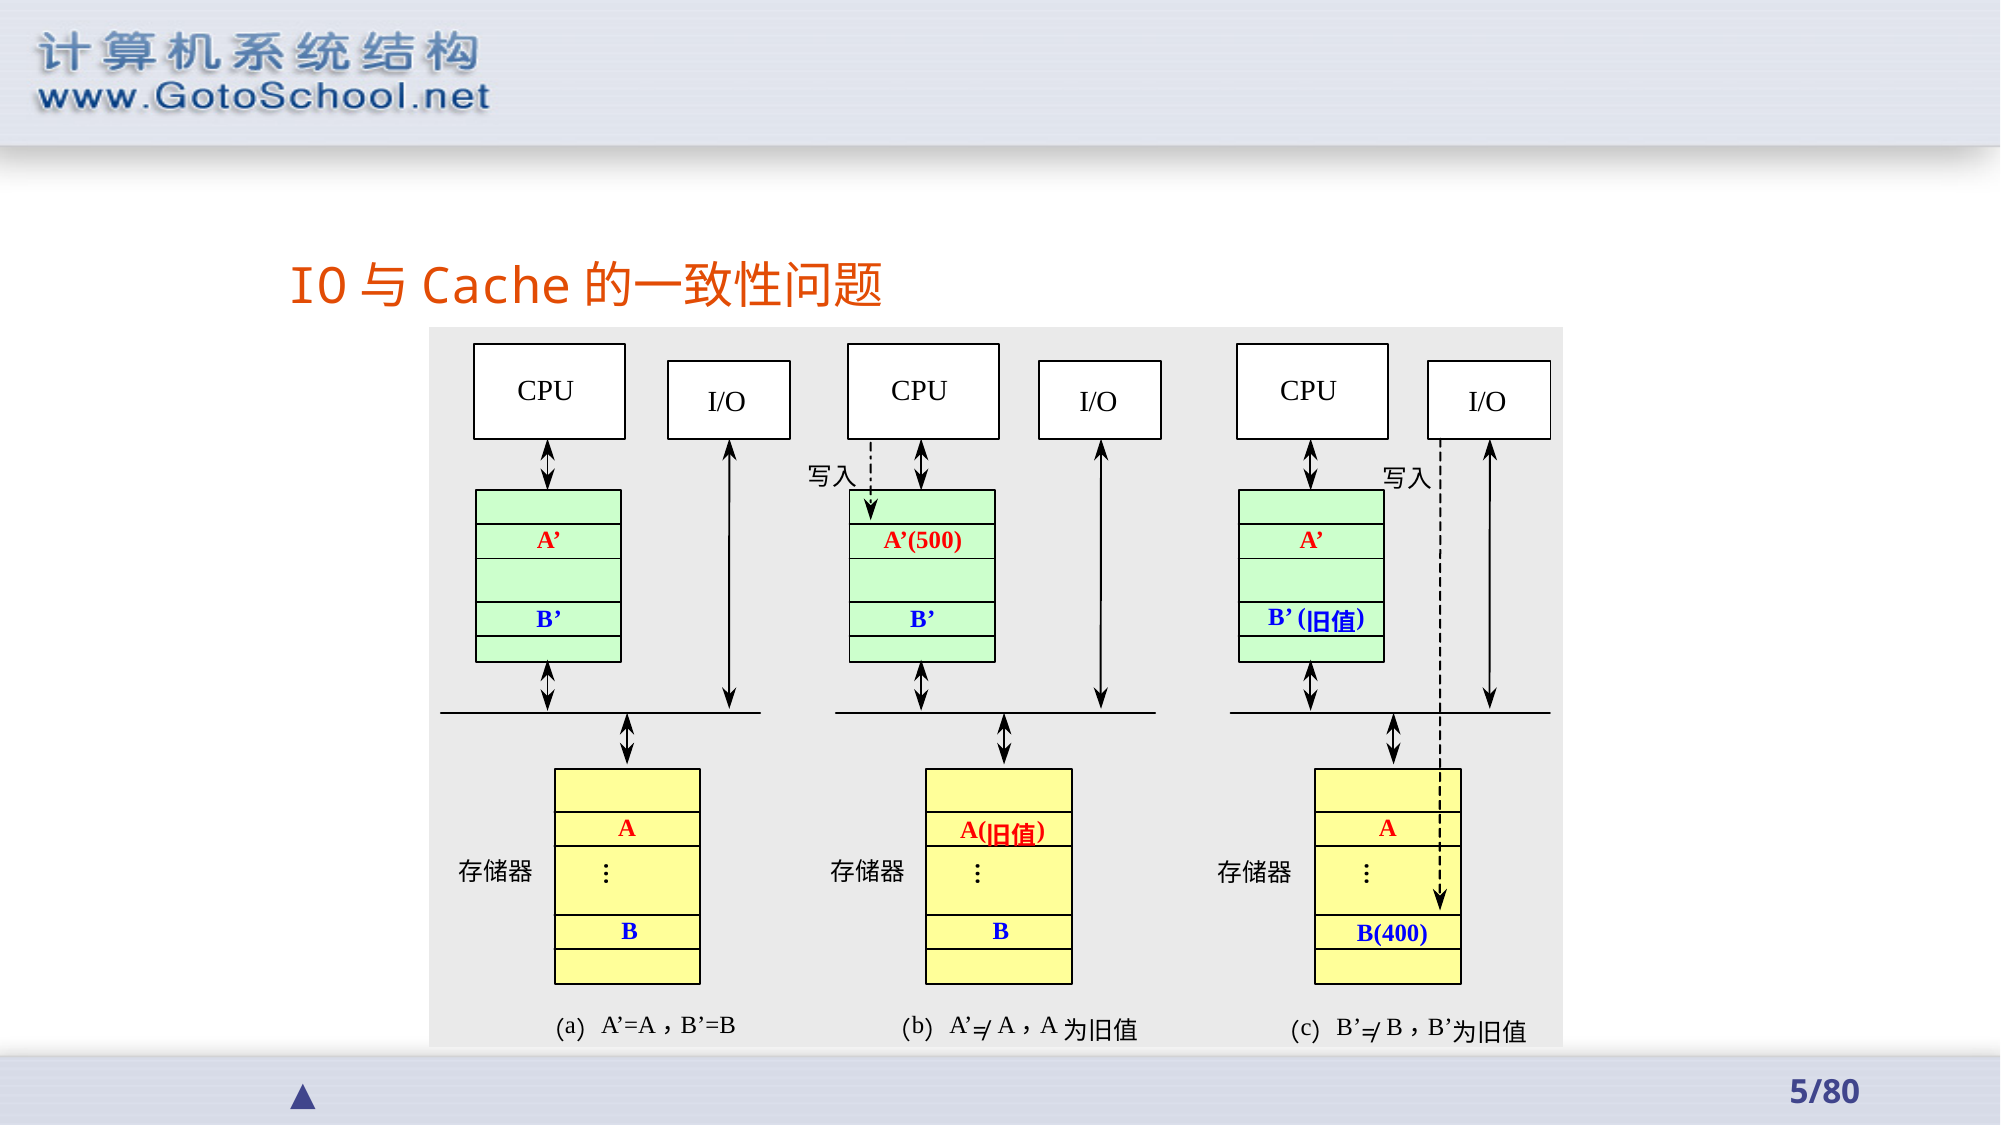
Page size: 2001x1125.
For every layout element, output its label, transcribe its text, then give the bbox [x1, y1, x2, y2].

list IO与Cache的一致性问题 [272, 240, 1695, 341]
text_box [429, 326, 1564, 1048]
picture [0, 0, 2001, 1125]
